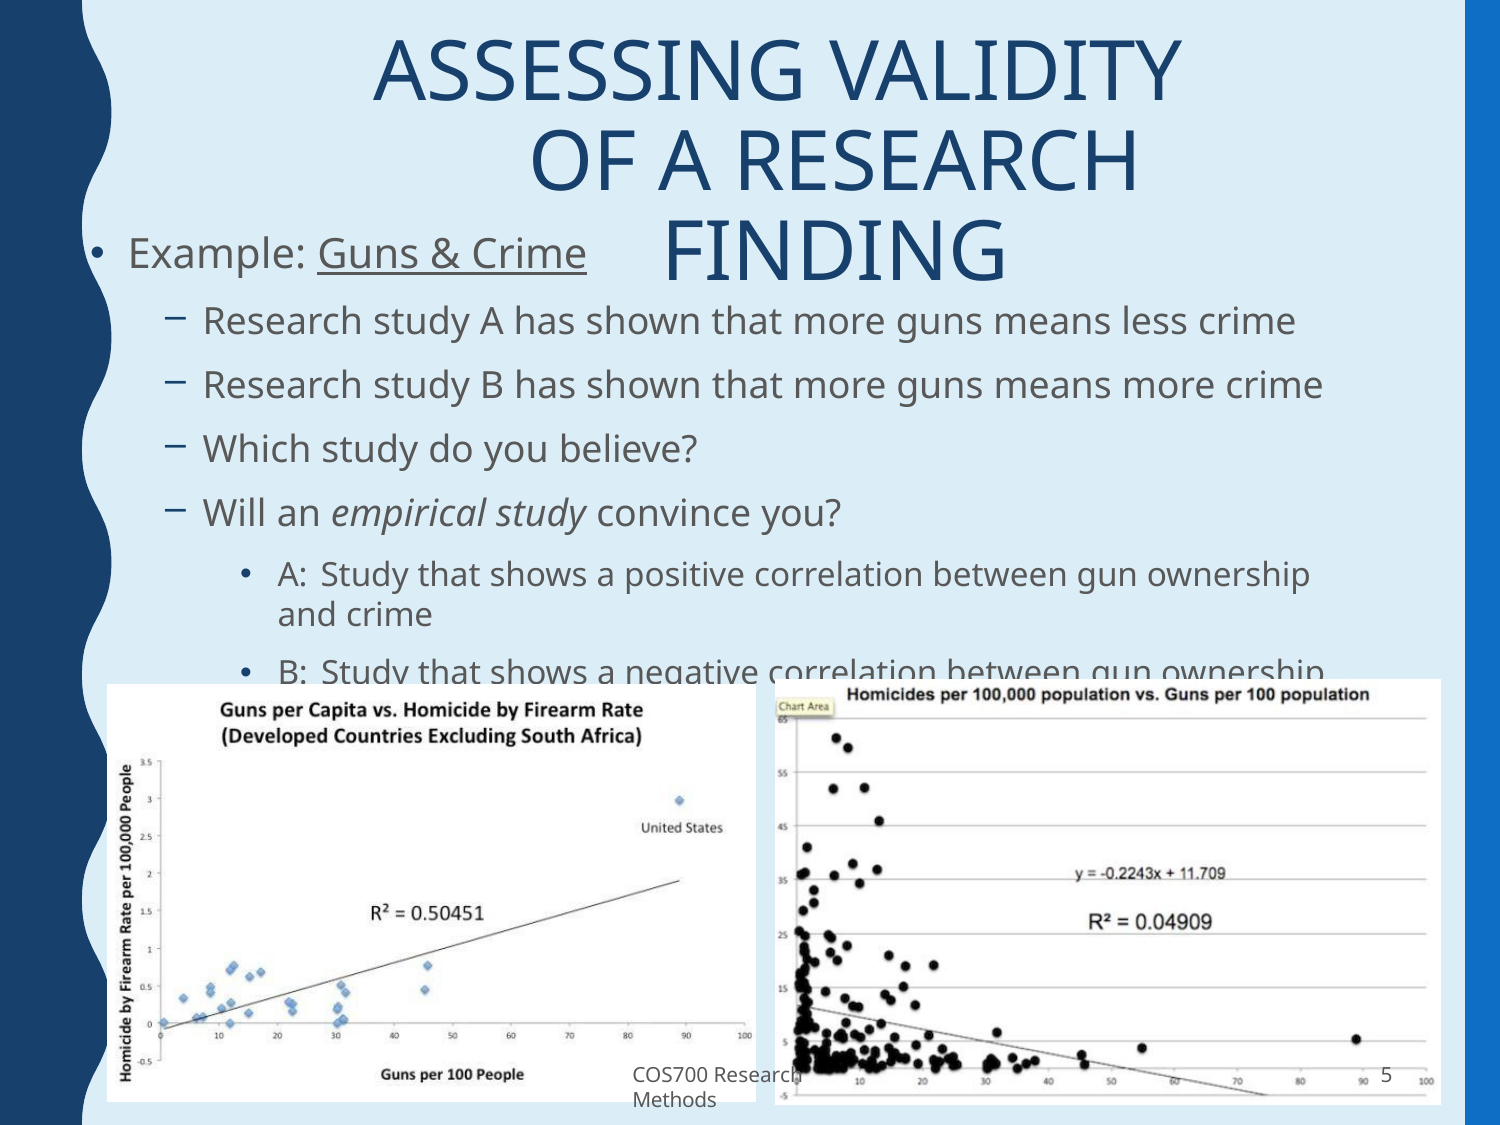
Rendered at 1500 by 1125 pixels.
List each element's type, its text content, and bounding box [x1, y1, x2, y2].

picture [775, 678, 1441, 1105]
picture [106, 684, 756, 1103]
title ASSESSING VALIDITY OF A RESEARCH FINDING [332, 13, 1223, 203]
text_box Example: Guns & Crime Research study A has shown that more guns means less crime Research study B has shown that more guns means more crime Which study do you believe? Will an empirical study convince you? A: Study that shows a positive correlation between gun ownership and crime B: Study that shows a negative correlation between gun ownership and crime [87, 203, 1330, 732]
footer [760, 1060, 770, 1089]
